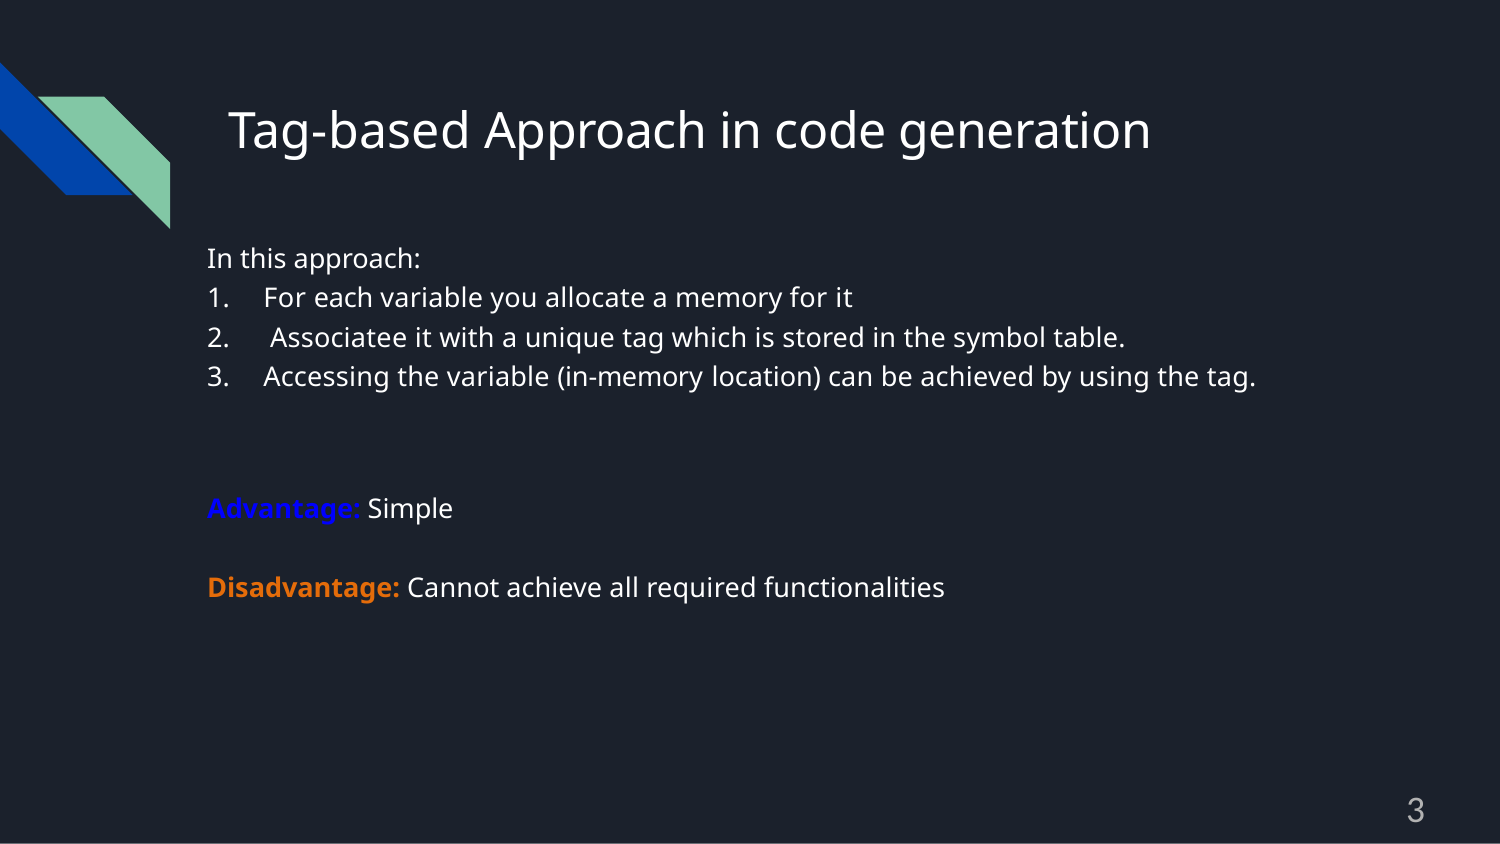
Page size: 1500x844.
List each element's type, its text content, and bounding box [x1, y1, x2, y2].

text_box In this approach: For each variable you allocate a memory for it Associatee it with a unique tag which is stored in the symbol table. Accessing the variable (in-memory location) can be achieved by using the tag. [204, 234, 1336, 392]
text_box Tag-based Approach in code generation [226, 96, 1315, 159]
text_box Advantage: Simple Disadvantage: Cannot achieve all required functionalities [204, 484, 1336, 603]
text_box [0, 62, 171, 230]
slide_number 3 [1080, 784, 1425, 827]
